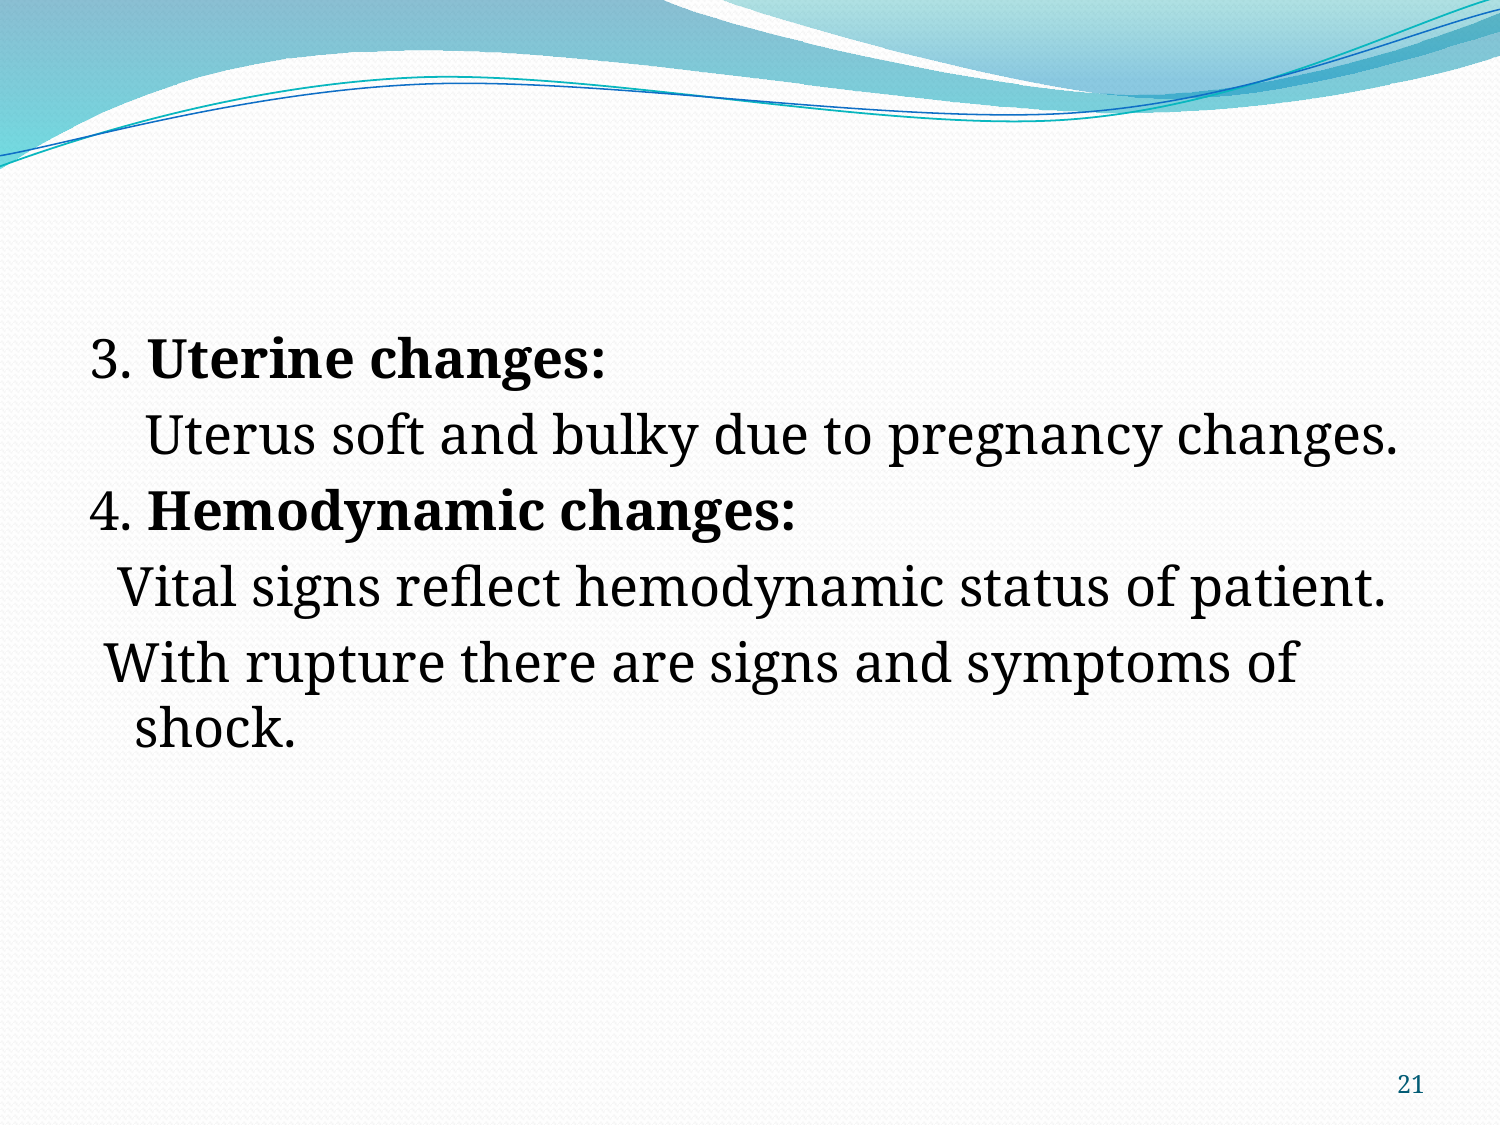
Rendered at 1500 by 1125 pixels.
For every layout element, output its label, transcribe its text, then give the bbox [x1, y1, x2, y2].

list 3. Uterine changes: Uterus soft and bulky due to pregnancy changes. 4. Hemodynamic changes: Vital signs reflect hemodynamic status of patient. With rupture there are signs and symptoms of shock. [75, 317, 1425, 1038]
slide_number 21 [1299, 1042, 1425, 1103]
